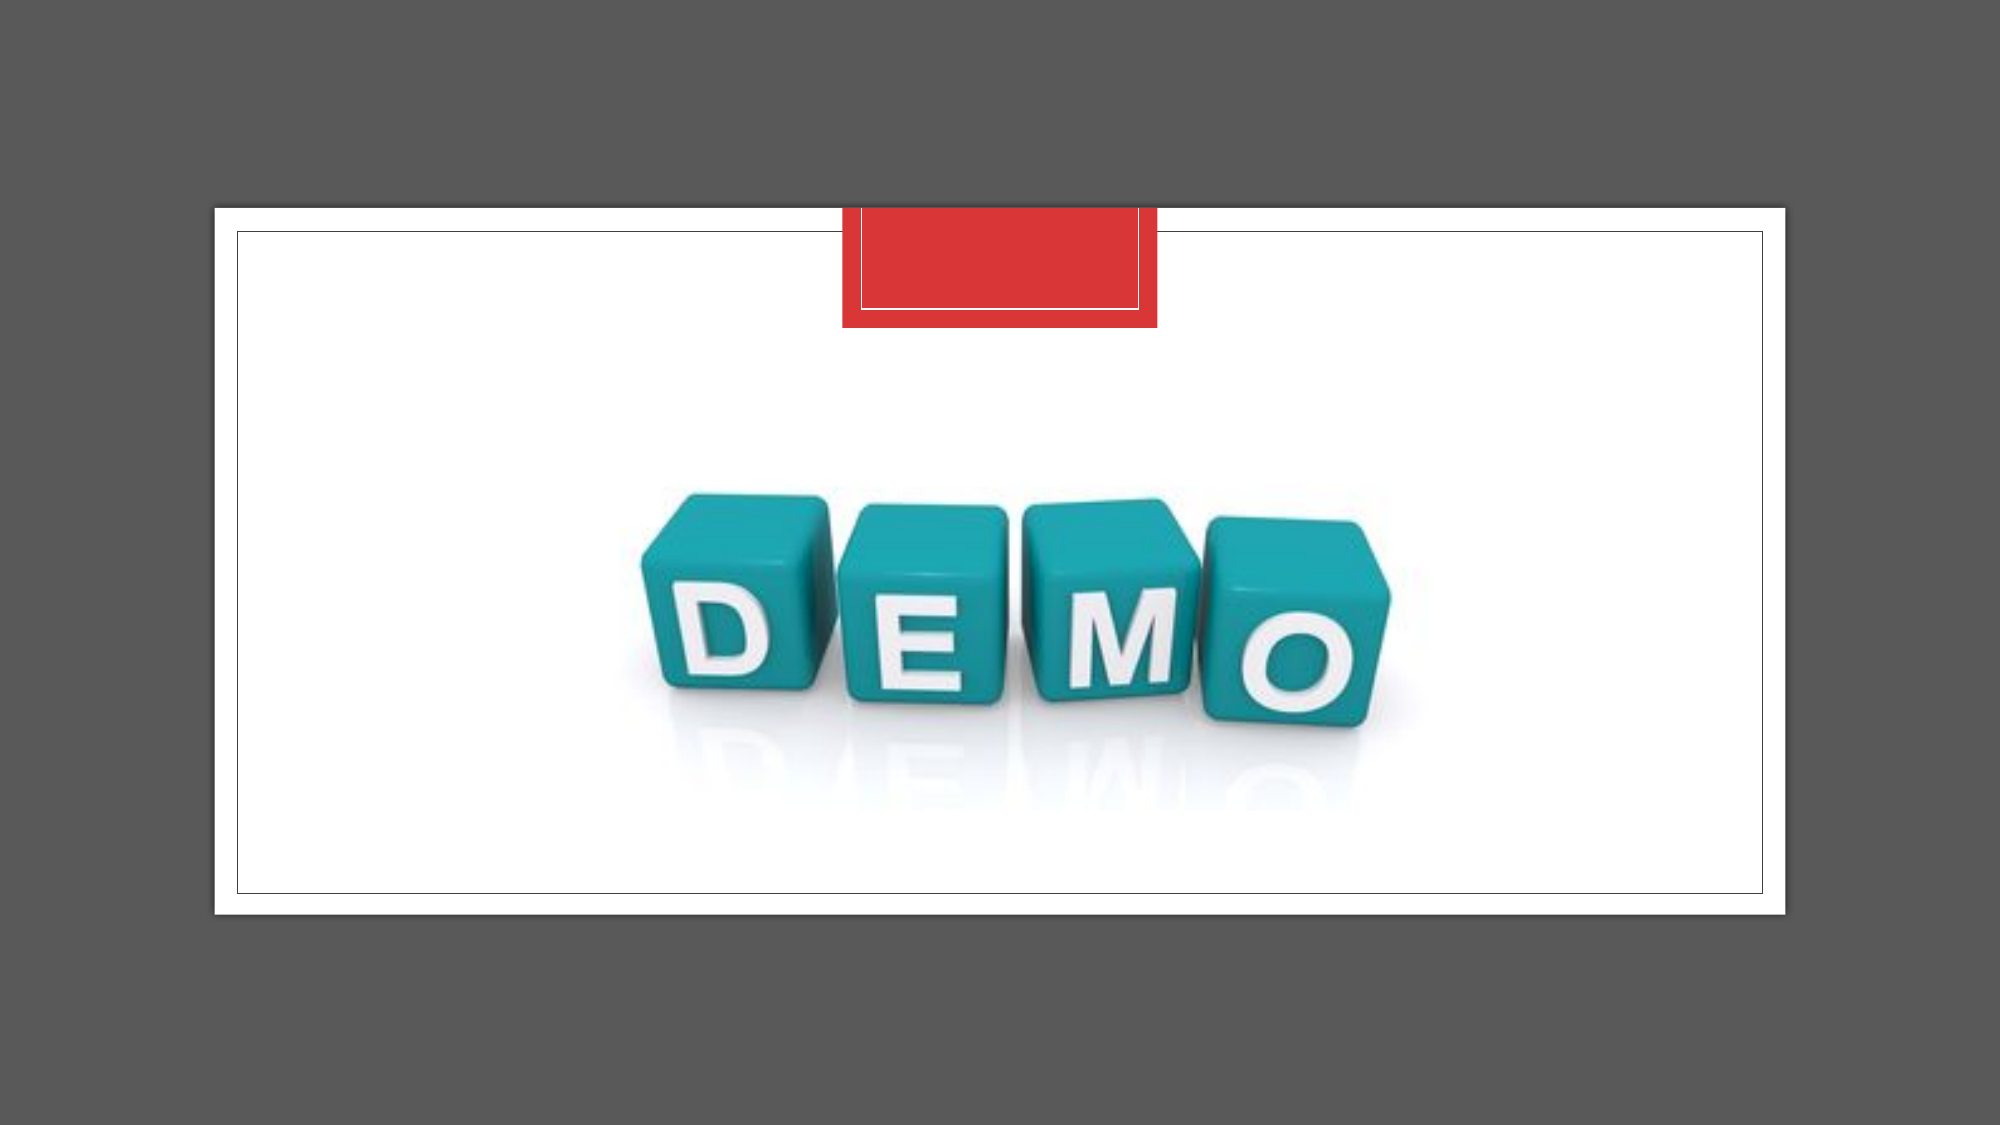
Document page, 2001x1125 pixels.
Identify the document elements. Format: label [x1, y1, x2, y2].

picture [582, 407, 1443, 811]
